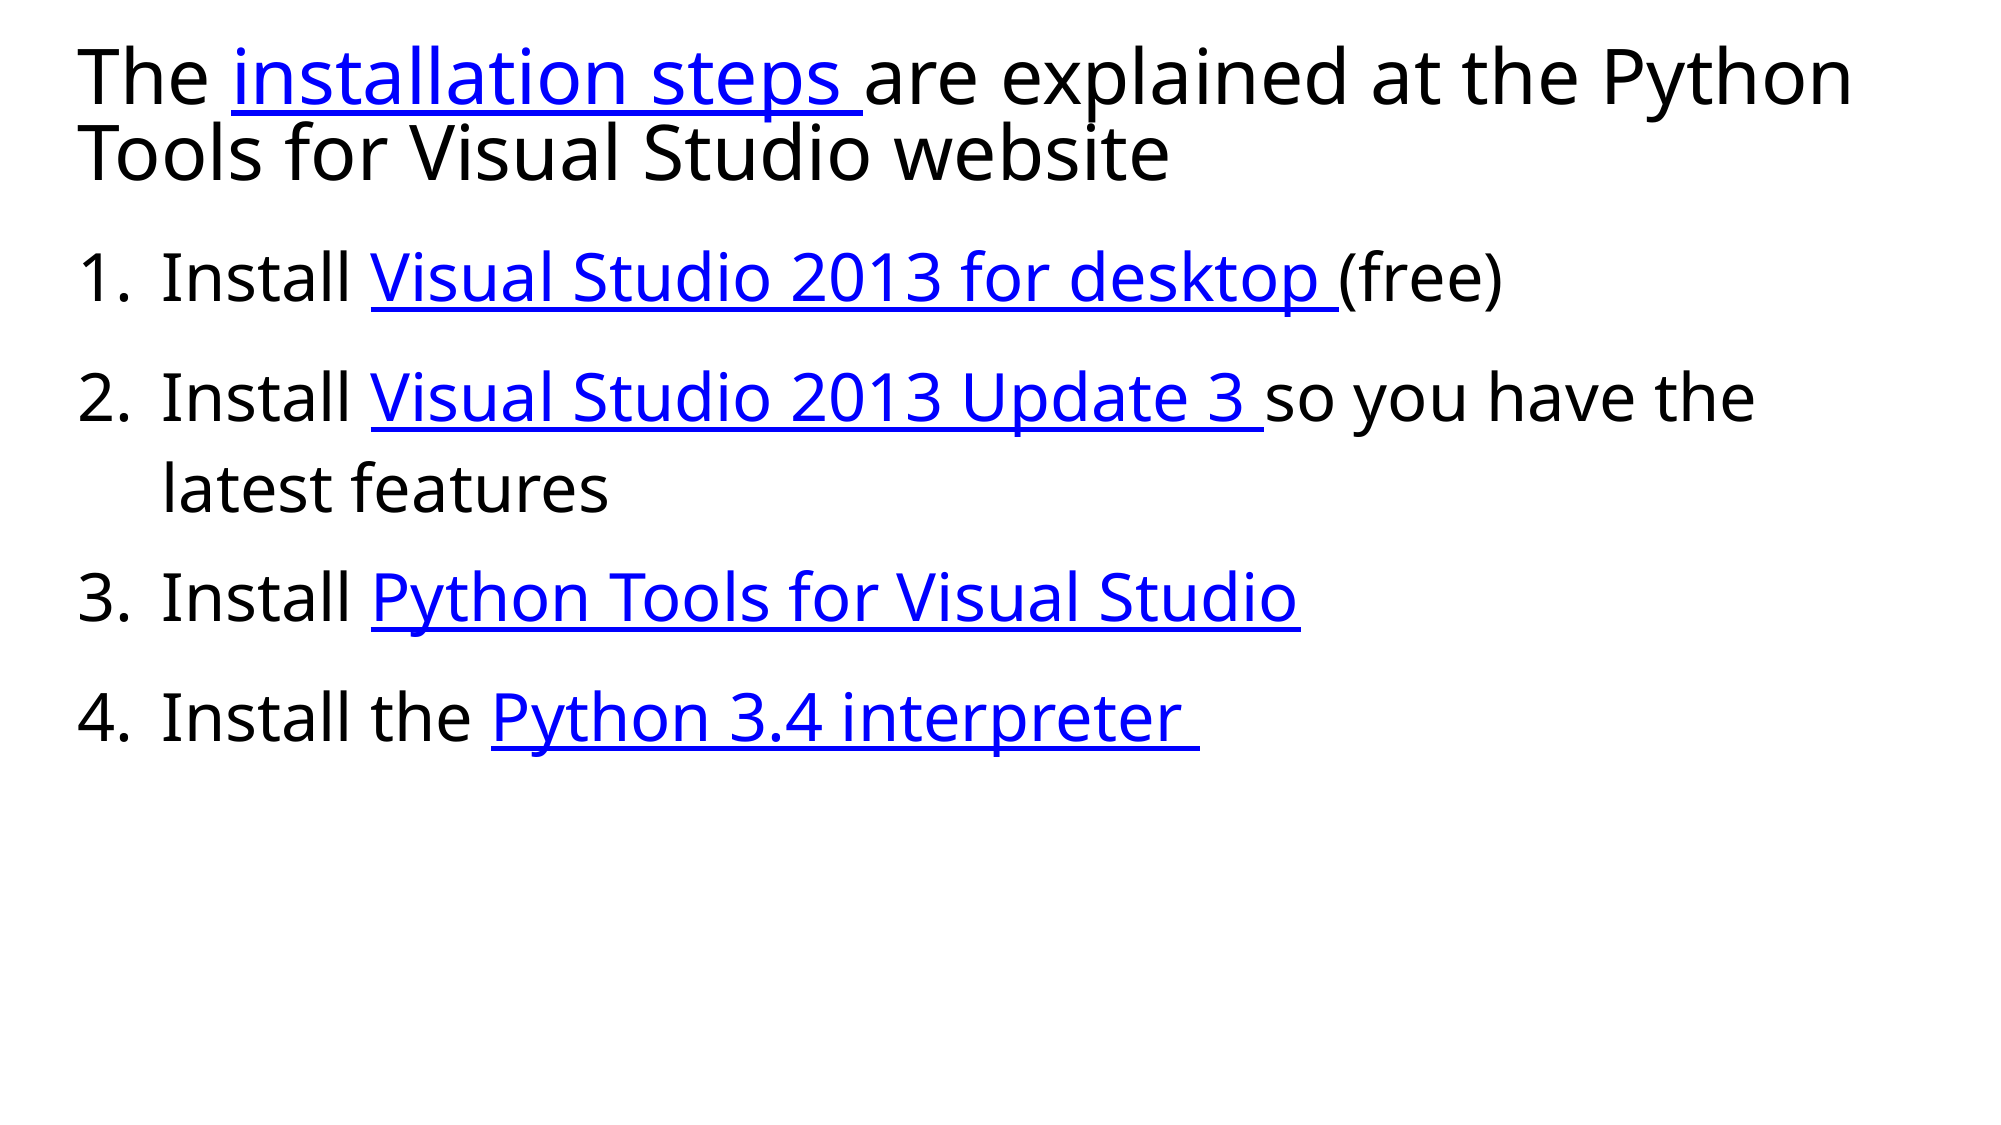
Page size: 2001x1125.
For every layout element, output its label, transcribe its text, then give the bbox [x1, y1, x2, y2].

title The installation steps are explained at the Python Tools for Visual Studio website [62, 29, 1953, 205]
list Install Visual Studio 2013 for desktop (free) Install Visual Studio 2013 Update 3 so you have the latest features Install Python Tools for Visual Studio Install the Python 3.4 interpreter [62, 227, 1953, 1096]
